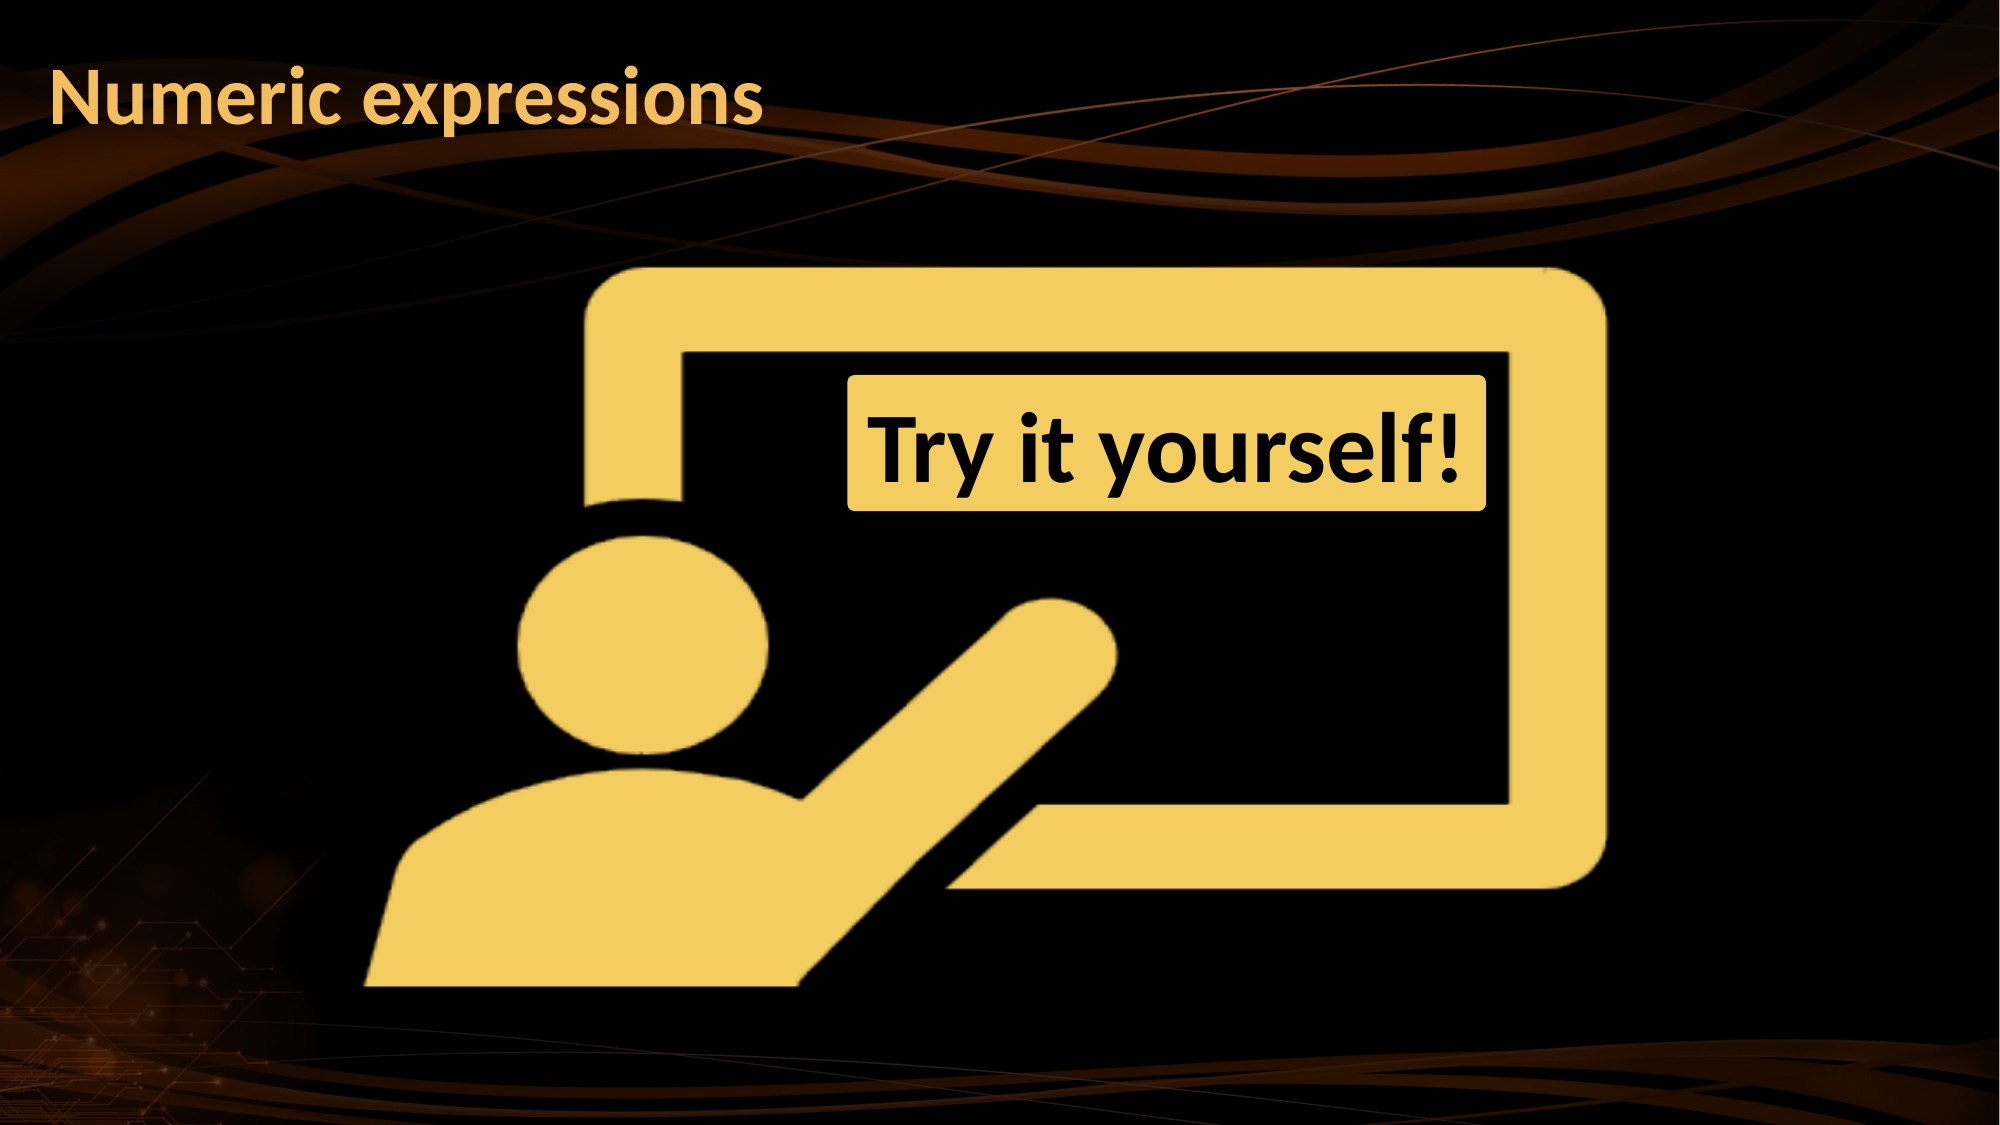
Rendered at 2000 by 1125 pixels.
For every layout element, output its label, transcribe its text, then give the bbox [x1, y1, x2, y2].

picture [0, 0, 2000, 1125]
title Numeric expressions [30, 6, 1602, 189]
